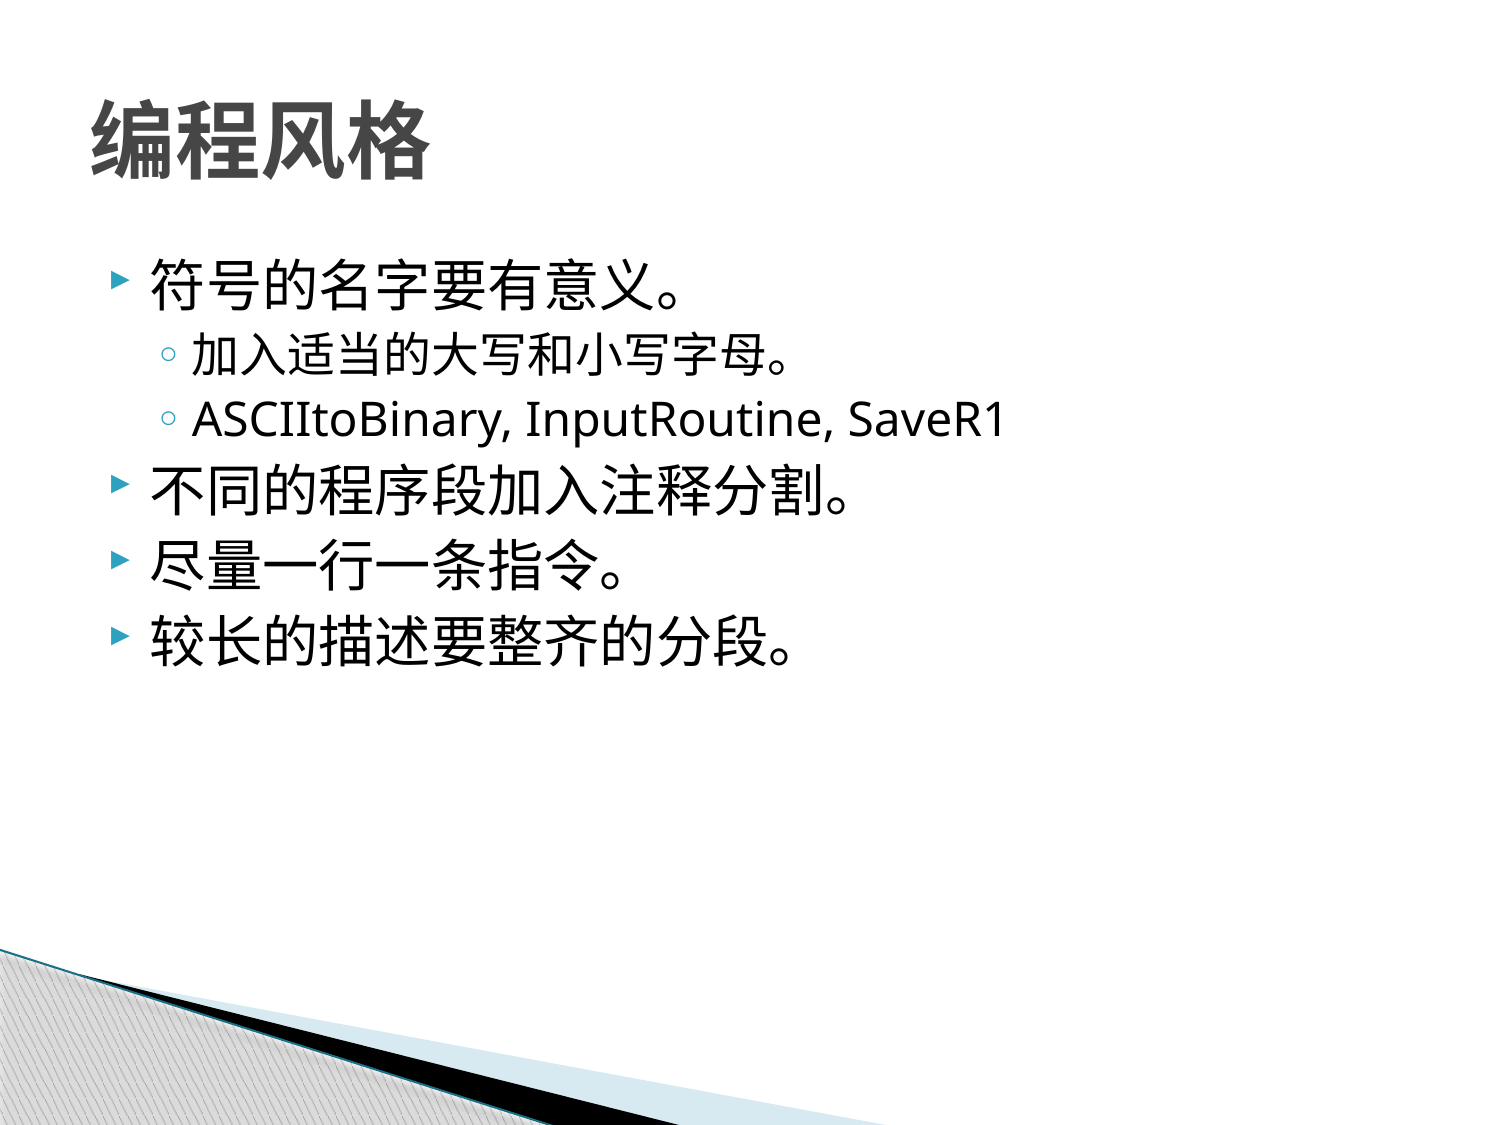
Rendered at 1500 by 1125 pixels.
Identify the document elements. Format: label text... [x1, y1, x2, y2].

list 符号的名字要有意义。 加入适当的大写和小写字母。 ASCIItoBinary, InputRoutine, SaveR1 不同的程序段加入注释分割。 尽量一行一条指令。 较长的描述要整齐的分段。 [75, 242, 1425, 986]
title 编程风格 [75, 45, 1425, 233]
